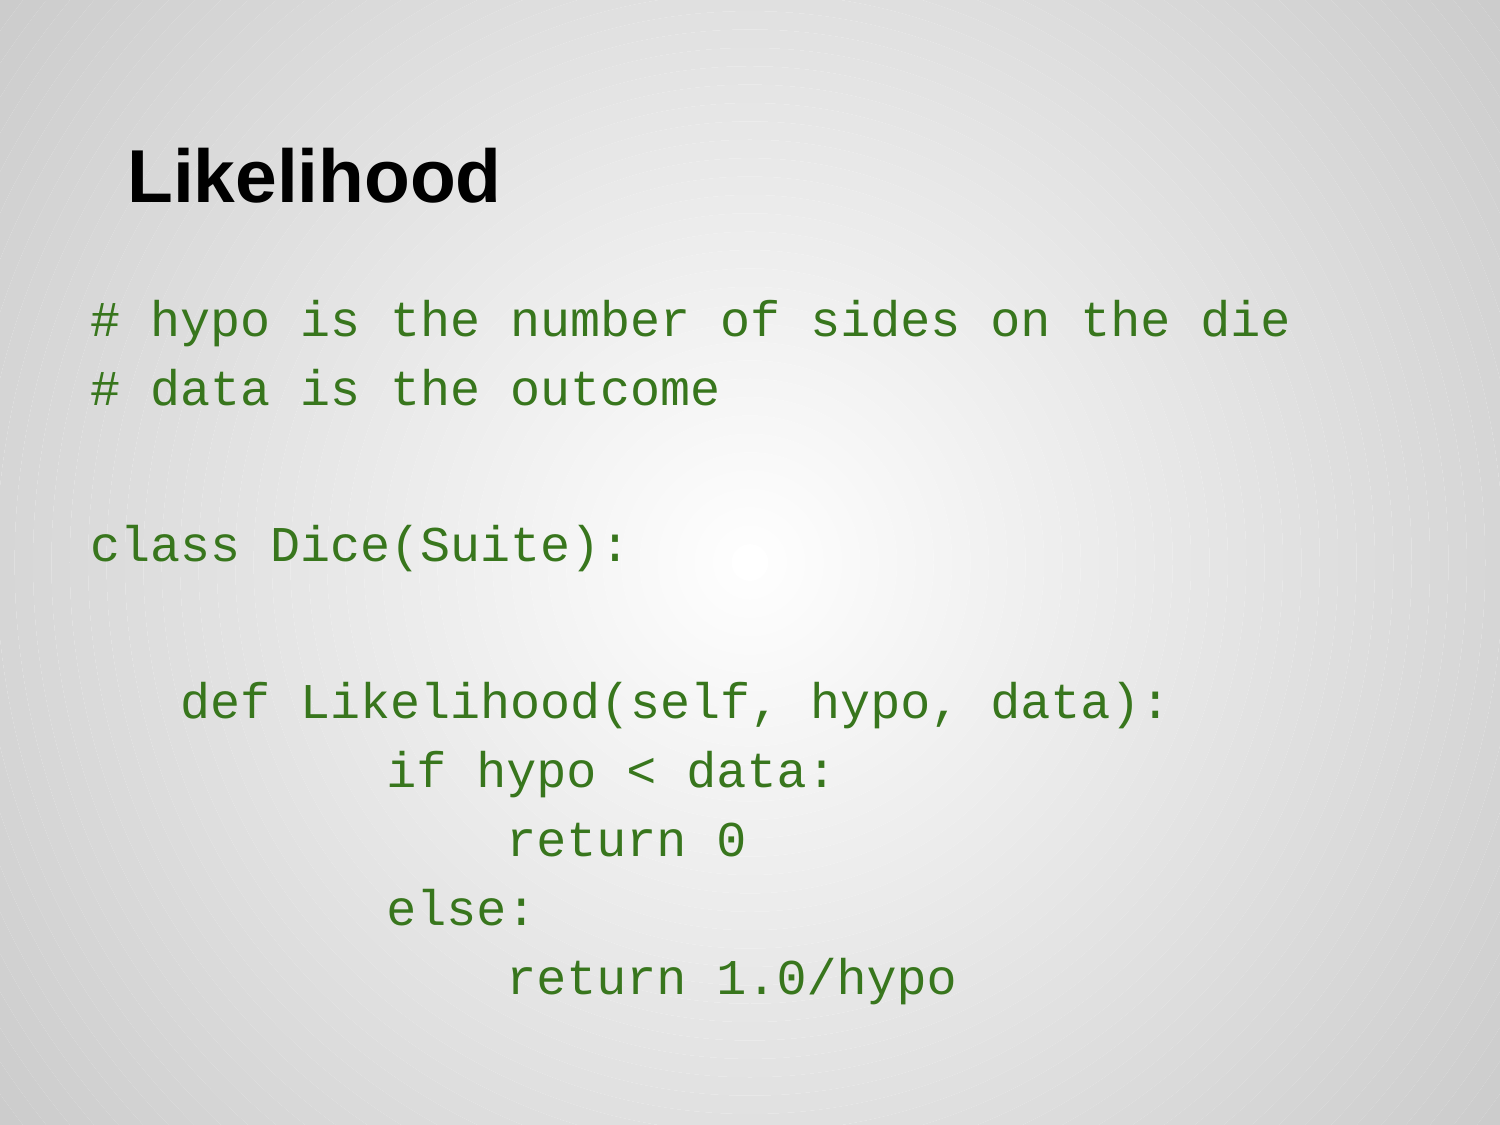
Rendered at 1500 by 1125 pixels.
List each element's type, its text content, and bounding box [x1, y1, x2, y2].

list # hypo is the number of sides on the die # data is the outcome class Dice(Suite): def Likelihood(self, hypo, data): if hypo < data: return 0 else: return 1.0/hypo [75, 262, 1425, 1078]
title Likelihood [75, 45, 1425, 233]
